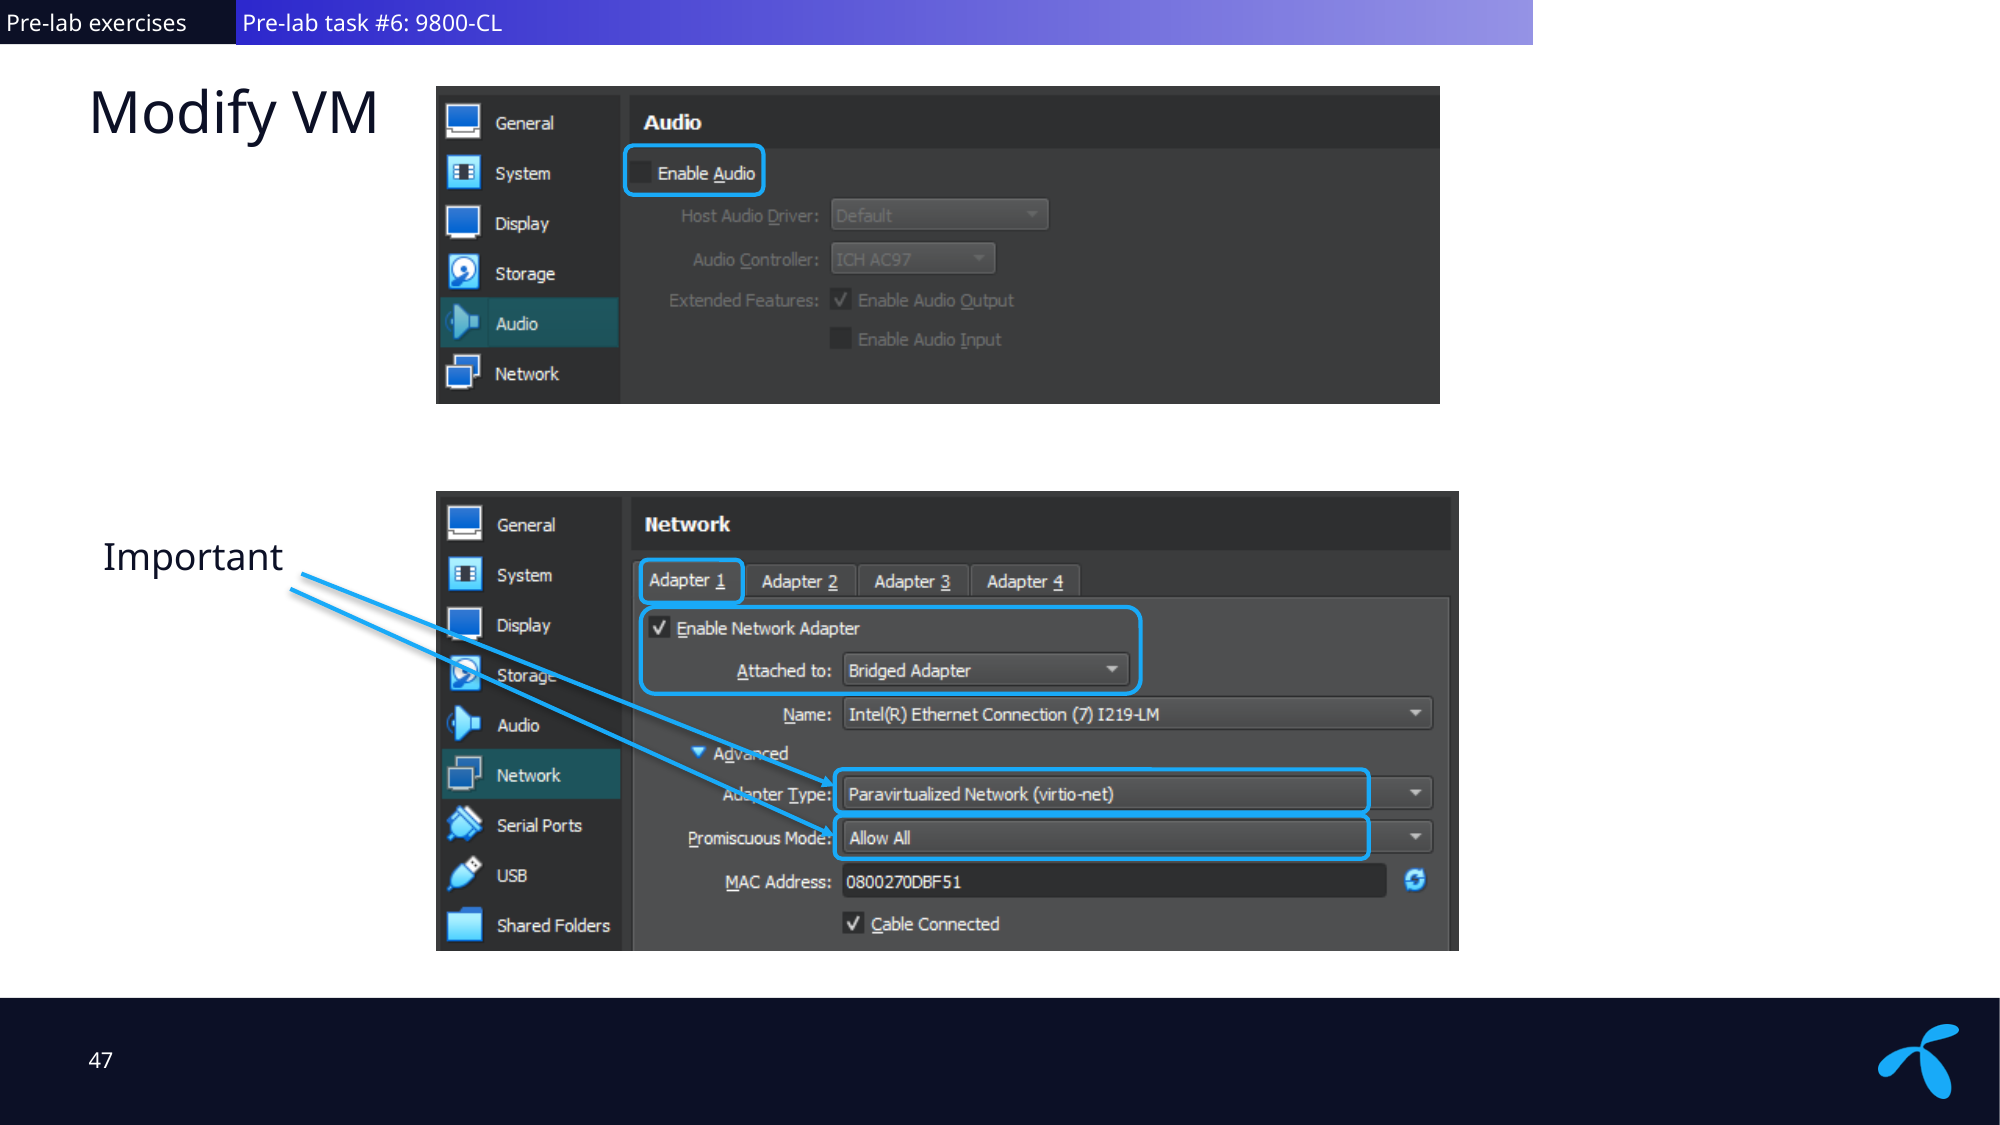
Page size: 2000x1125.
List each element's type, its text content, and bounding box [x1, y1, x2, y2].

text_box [301, 573, 835, 588]
picture [436, 491, 1459, 951]
text_box Pre-lab task #6: 9800-CL [236, 0, 1533, 45]
footer Pre-lab exercises [0, 0, 236, 45]
text_box Important [88, 525, 325, 600]
title Modify VM [88, 70, 1911, 160]
picture [1878, 1024, 1959, 1099]
slide_number 47 [88, 1024, 237, 1099]
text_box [289, 588, 835, 837]
picture [436, 86, 1441, 405]
